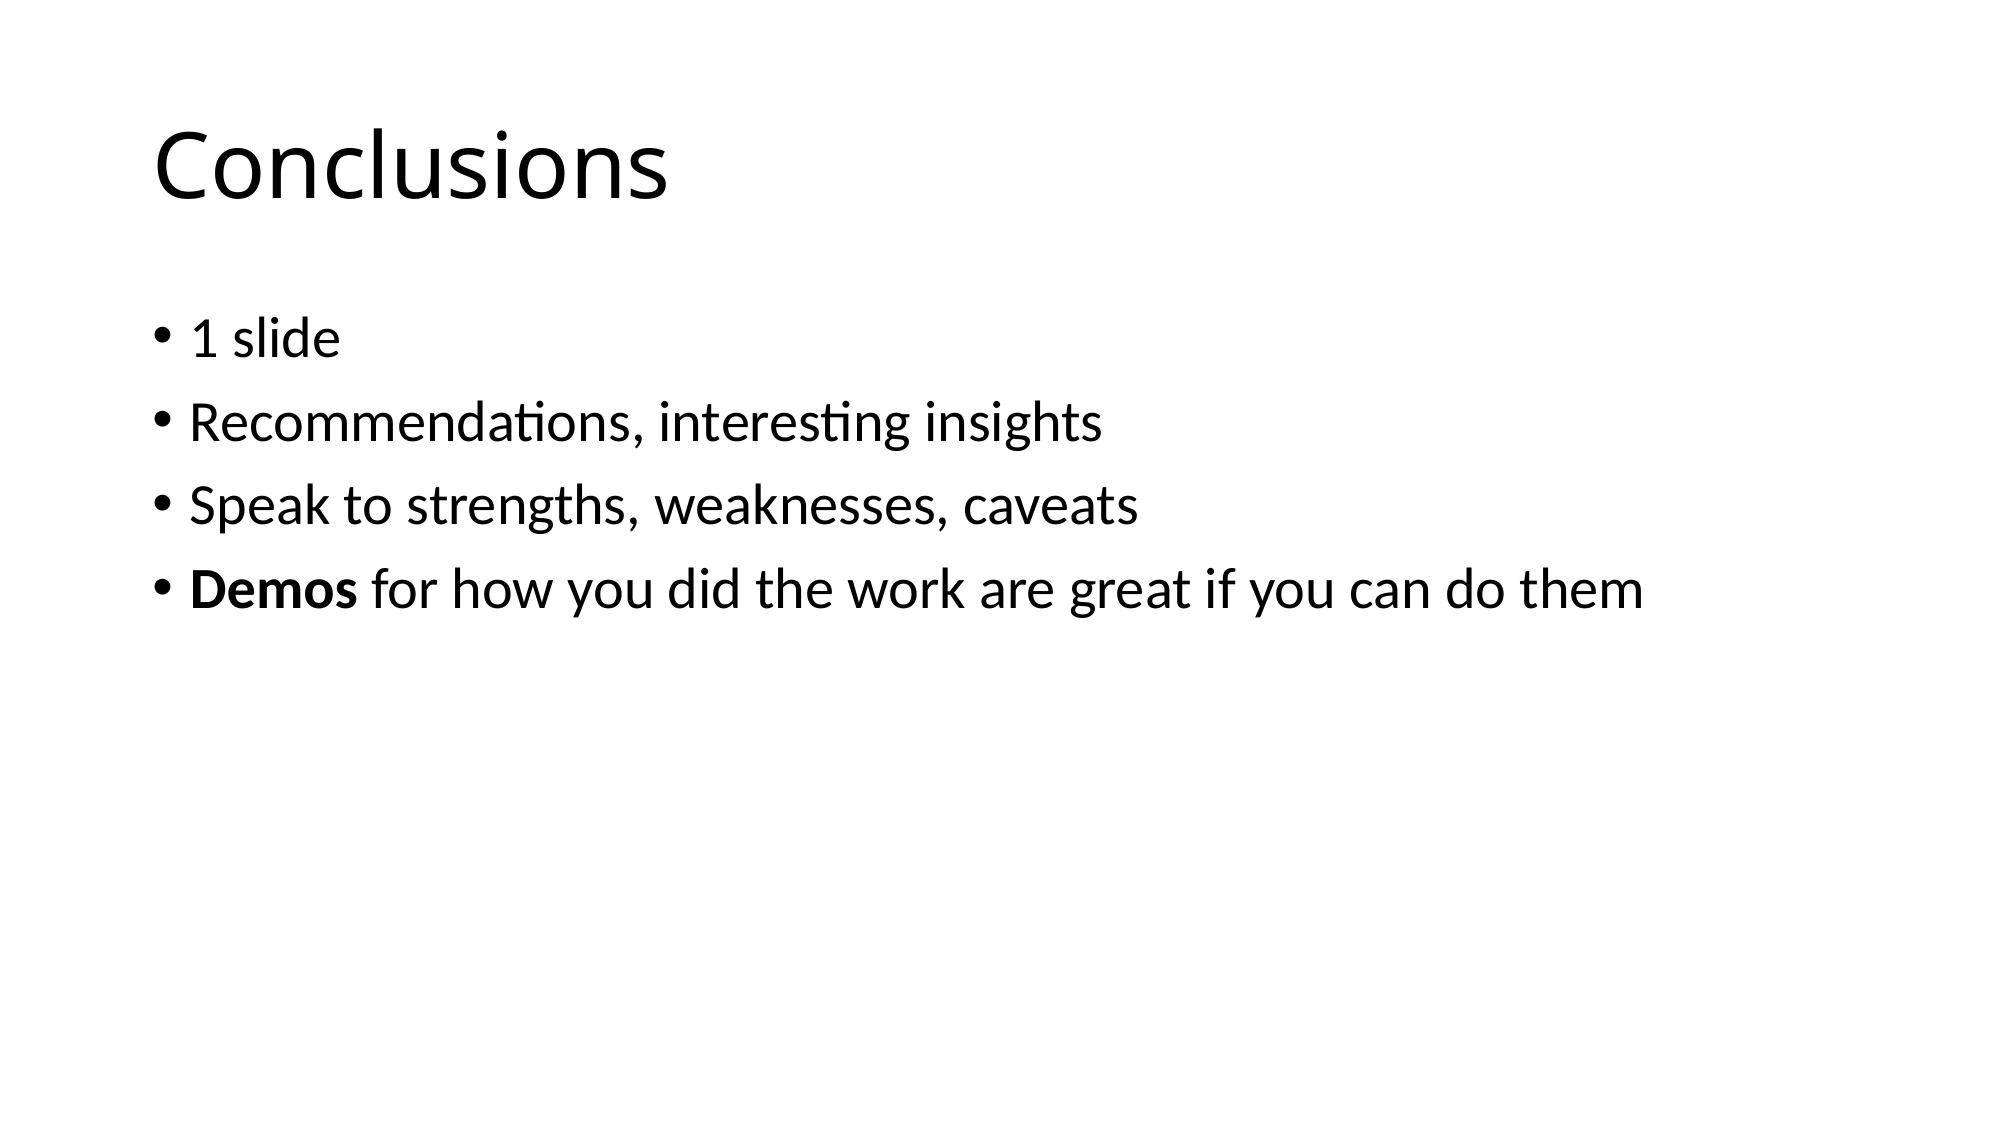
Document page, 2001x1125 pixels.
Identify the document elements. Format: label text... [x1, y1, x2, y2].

title Conclusions [137, 59, 1863, 278]
list 1 slide Recommendations, interesting insights Speak to strengths, weaknesses, caveats Demos for how you did the work are great if you can do them [137, 299, 1863, 1014]
